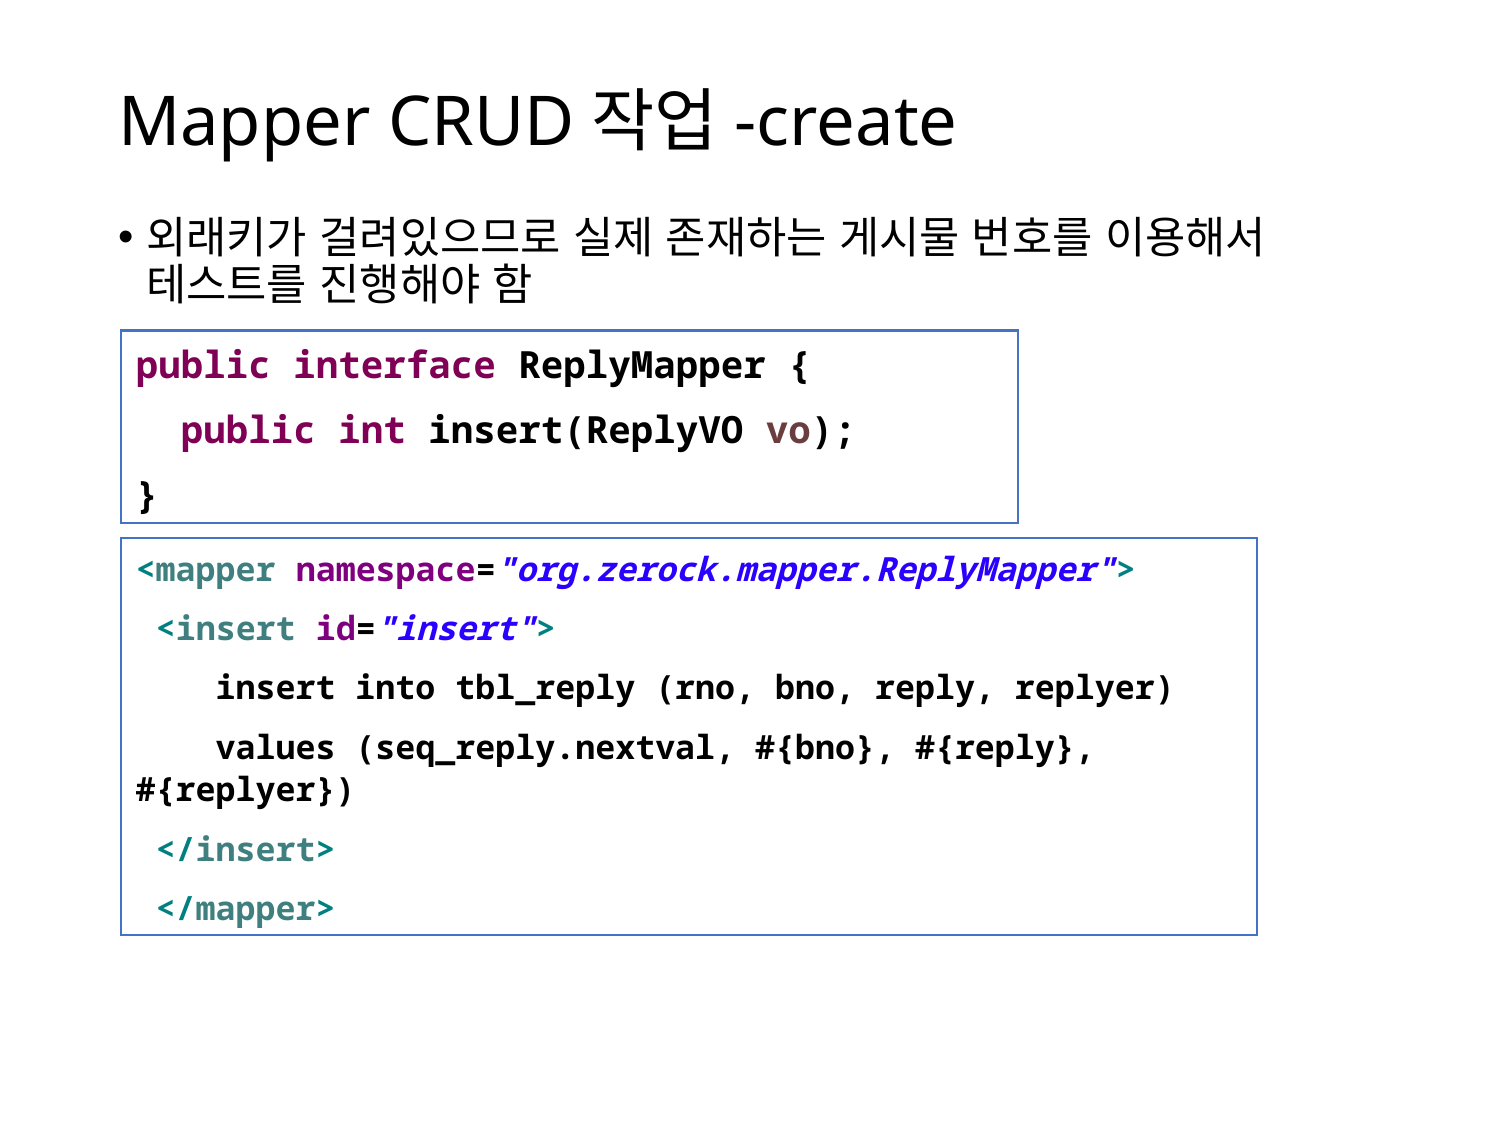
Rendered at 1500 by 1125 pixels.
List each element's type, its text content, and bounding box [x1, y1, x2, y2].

text_box public interface ReplyMapper { public int insert(ReplyVO vo); } [120, 329, 1019, 524]
title Mapper CRUD작업-create [103, 59, 1397, 188]
text_box <mapper namespace="org.zerock.mapper.ReplyMapper"> <insert id="insert"> insert into tbl_reply (rno, bno, reply, replyer) values (seq_reply.nextval, #{bno}, #{reply}, #{replyer}) </insert> </mapper> [120, 537, 1258, 936]
list 외래키가 걸려있으므로 실제 존재하는 게시물 번호를 이용해서 테스트를 진행해야 함 [103, 208, 1397, 1014]
